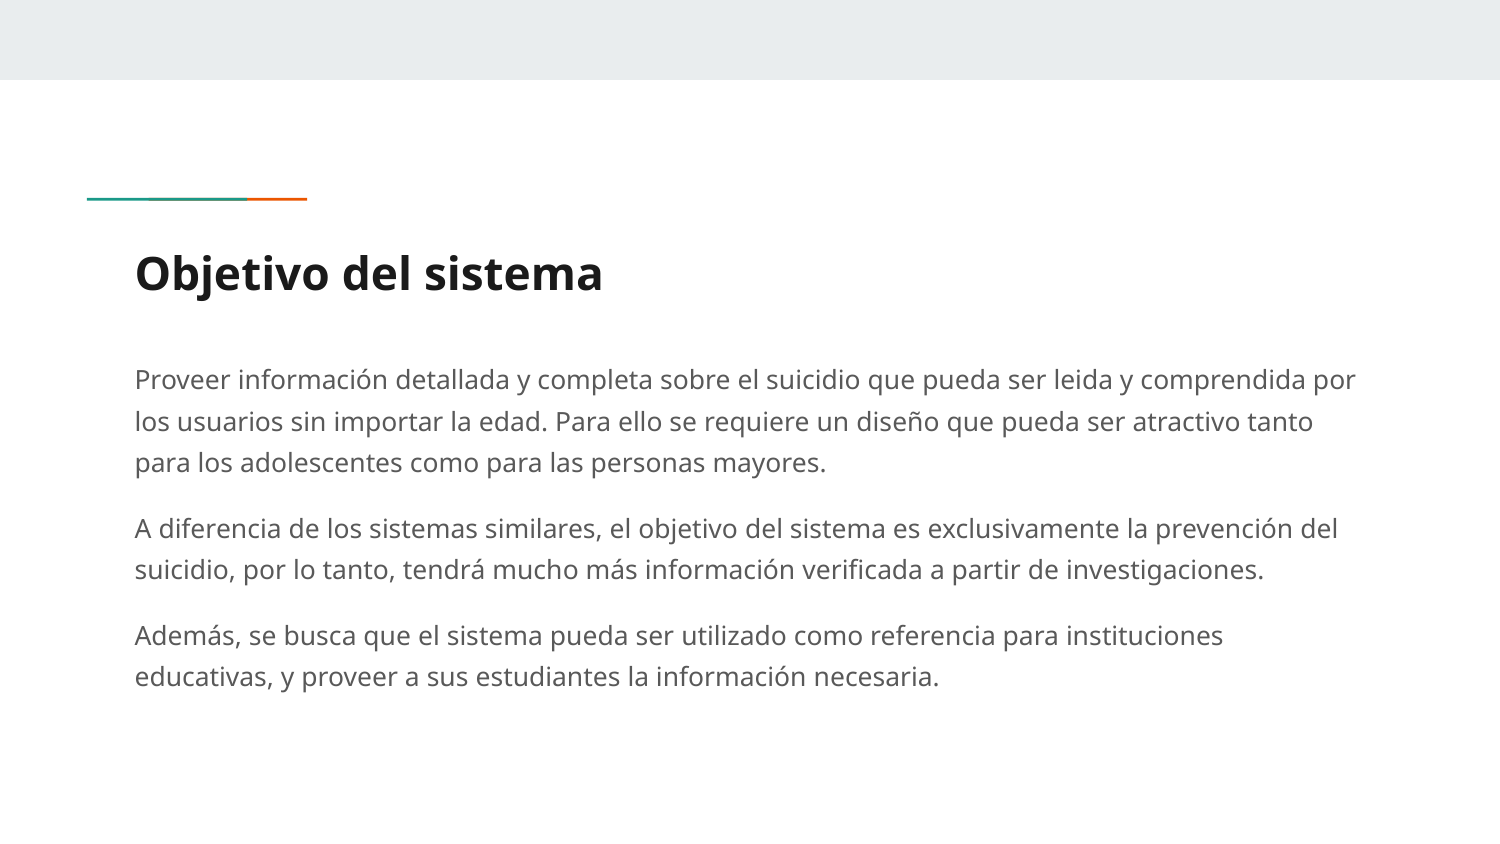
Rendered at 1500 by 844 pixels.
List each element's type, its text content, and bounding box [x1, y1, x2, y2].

list Proveer información detallada y completa sobre el suicidio que pueda ser leida y comprendida por los usuarios sin importar la edad. Para ello se requiere un diseño que pueda ser atractivo tanto para los adolescentes como para las personas mayores. A diferencia de los sistemas similares, el objetivo del sistema es exclusivamente la prevención del suicidio, por lo tanto, tendrá mucho más información verificada a partir de investigaciones. Además, se busca que el sistema pueda ser utilizado como referencia para instituciones educativas, y proveer a sus estudiantes la información necesaria. [119, 341, 1381, 712]
title Objetivo del sistema [119, 226, 640, 321]
